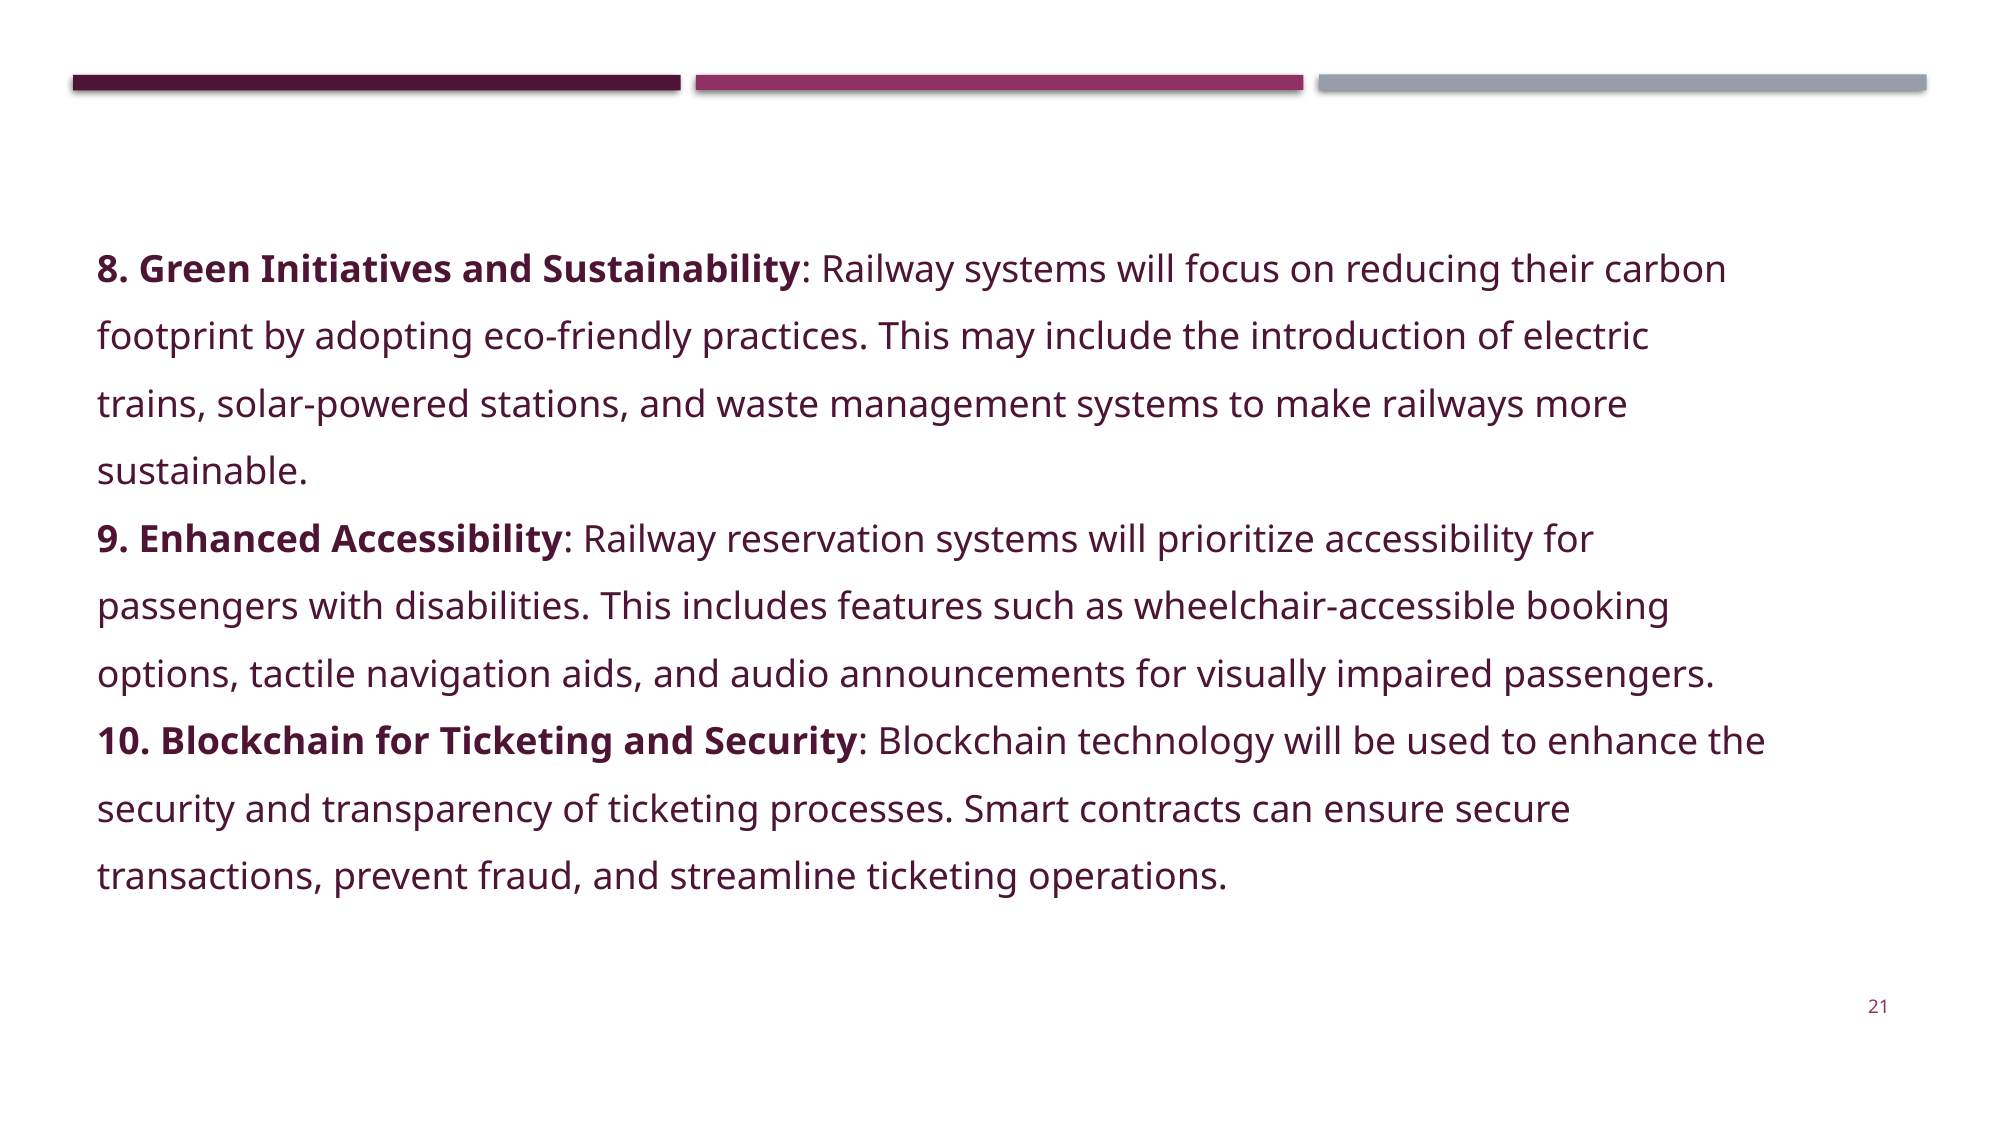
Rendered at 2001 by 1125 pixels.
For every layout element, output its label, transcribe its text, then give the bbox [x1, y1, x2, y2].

slide_number 21 [1732, 977, 1905, 1037]
text_box 8. Green Initiatives and Sustainability: Railway systems will focus on reducing their carbon footprint by adopting eco-friendly practices. This may include the introduction of electric trains, solar-powered stations, and waste management systems to make railways more sustainable. 9. Enhanced Accessibility: Railway reservation systems will prioritize accessibility for passengers with disabilities. This includes features such as wheelchair-accessible booking options, tactile navigation aids, and audio announcements for visually impaired passengers. 10. Blockchain for Ticketing and Security: Blockchain technology will be used to enhance the security and transparency of ticketing processes. Smart contracts can ensure secure transactions, prevent fraud, and streamline ticketing operations. [81, 214, 1787, 905]
